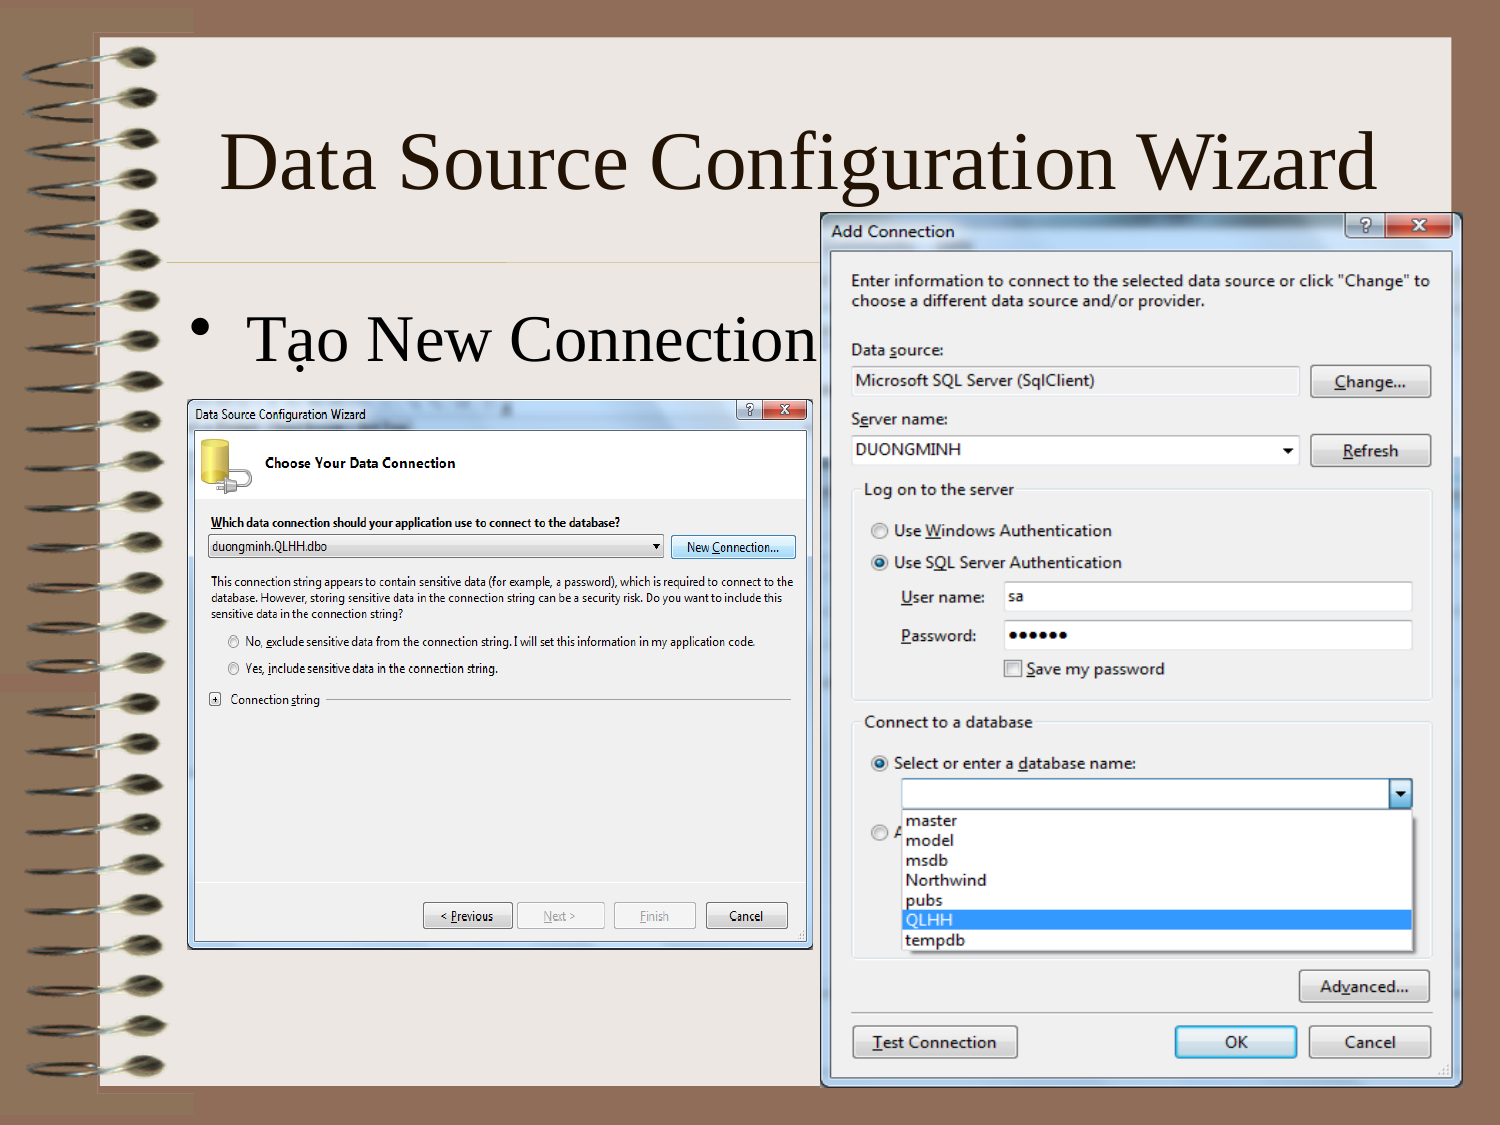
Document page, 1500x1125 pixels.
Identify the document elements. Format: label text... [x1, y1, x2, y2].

picture [0, 8, 194, 674]
title Data Source Configuration Wizard [174, 62, 1425, 250]
picture [187, 399, 813, 951]
picture [0, 692, 194, 1115]
list Tạo New Connection [174, 287, 814, 963]
picture [820, 212, 1463, 1088]
